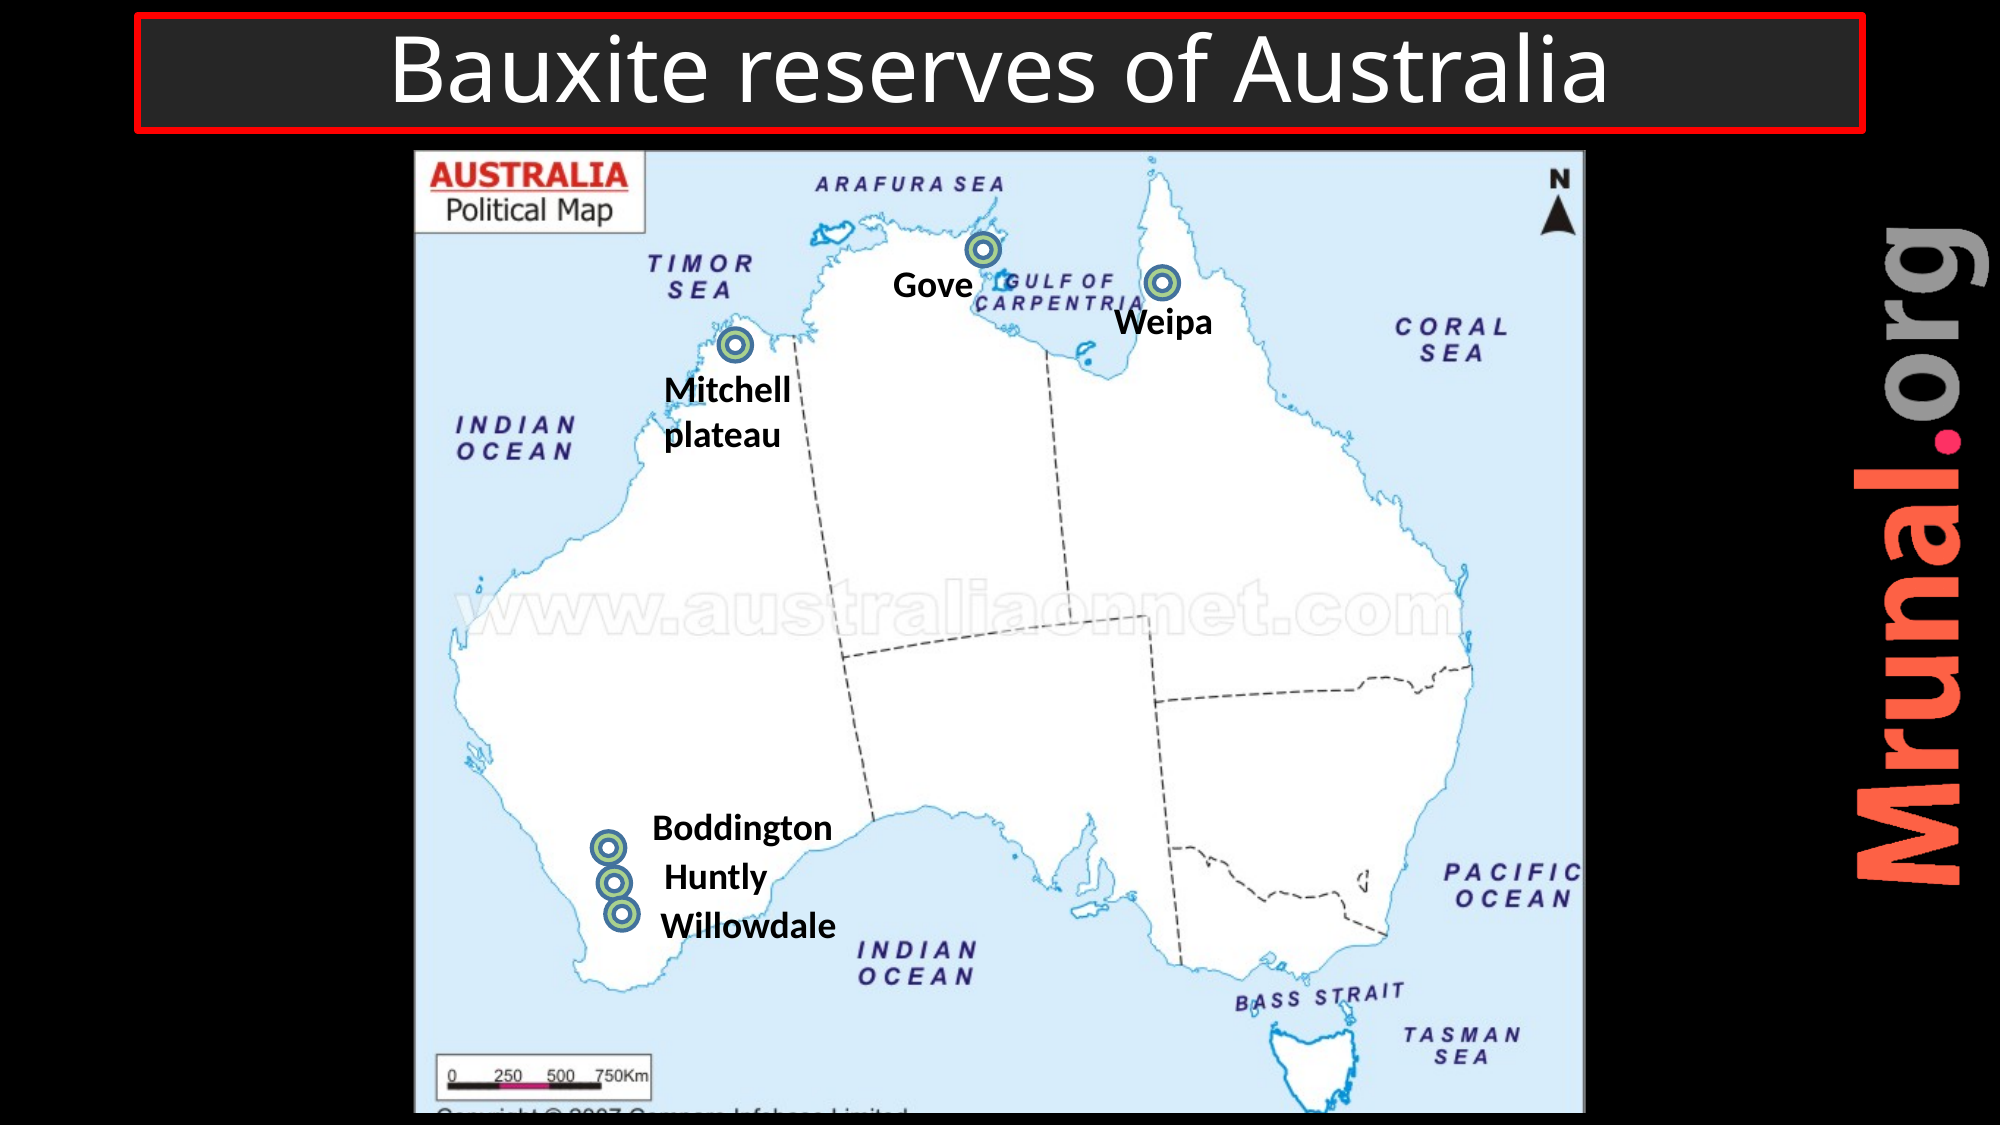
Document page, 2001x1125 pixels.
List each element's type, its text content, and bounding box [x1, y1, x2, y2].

title Bauxite reserves of Australia [134, 12, 1866, 134]
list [413, 149, 1586, 1113]
picture [1832, 223, 2000, 894]
